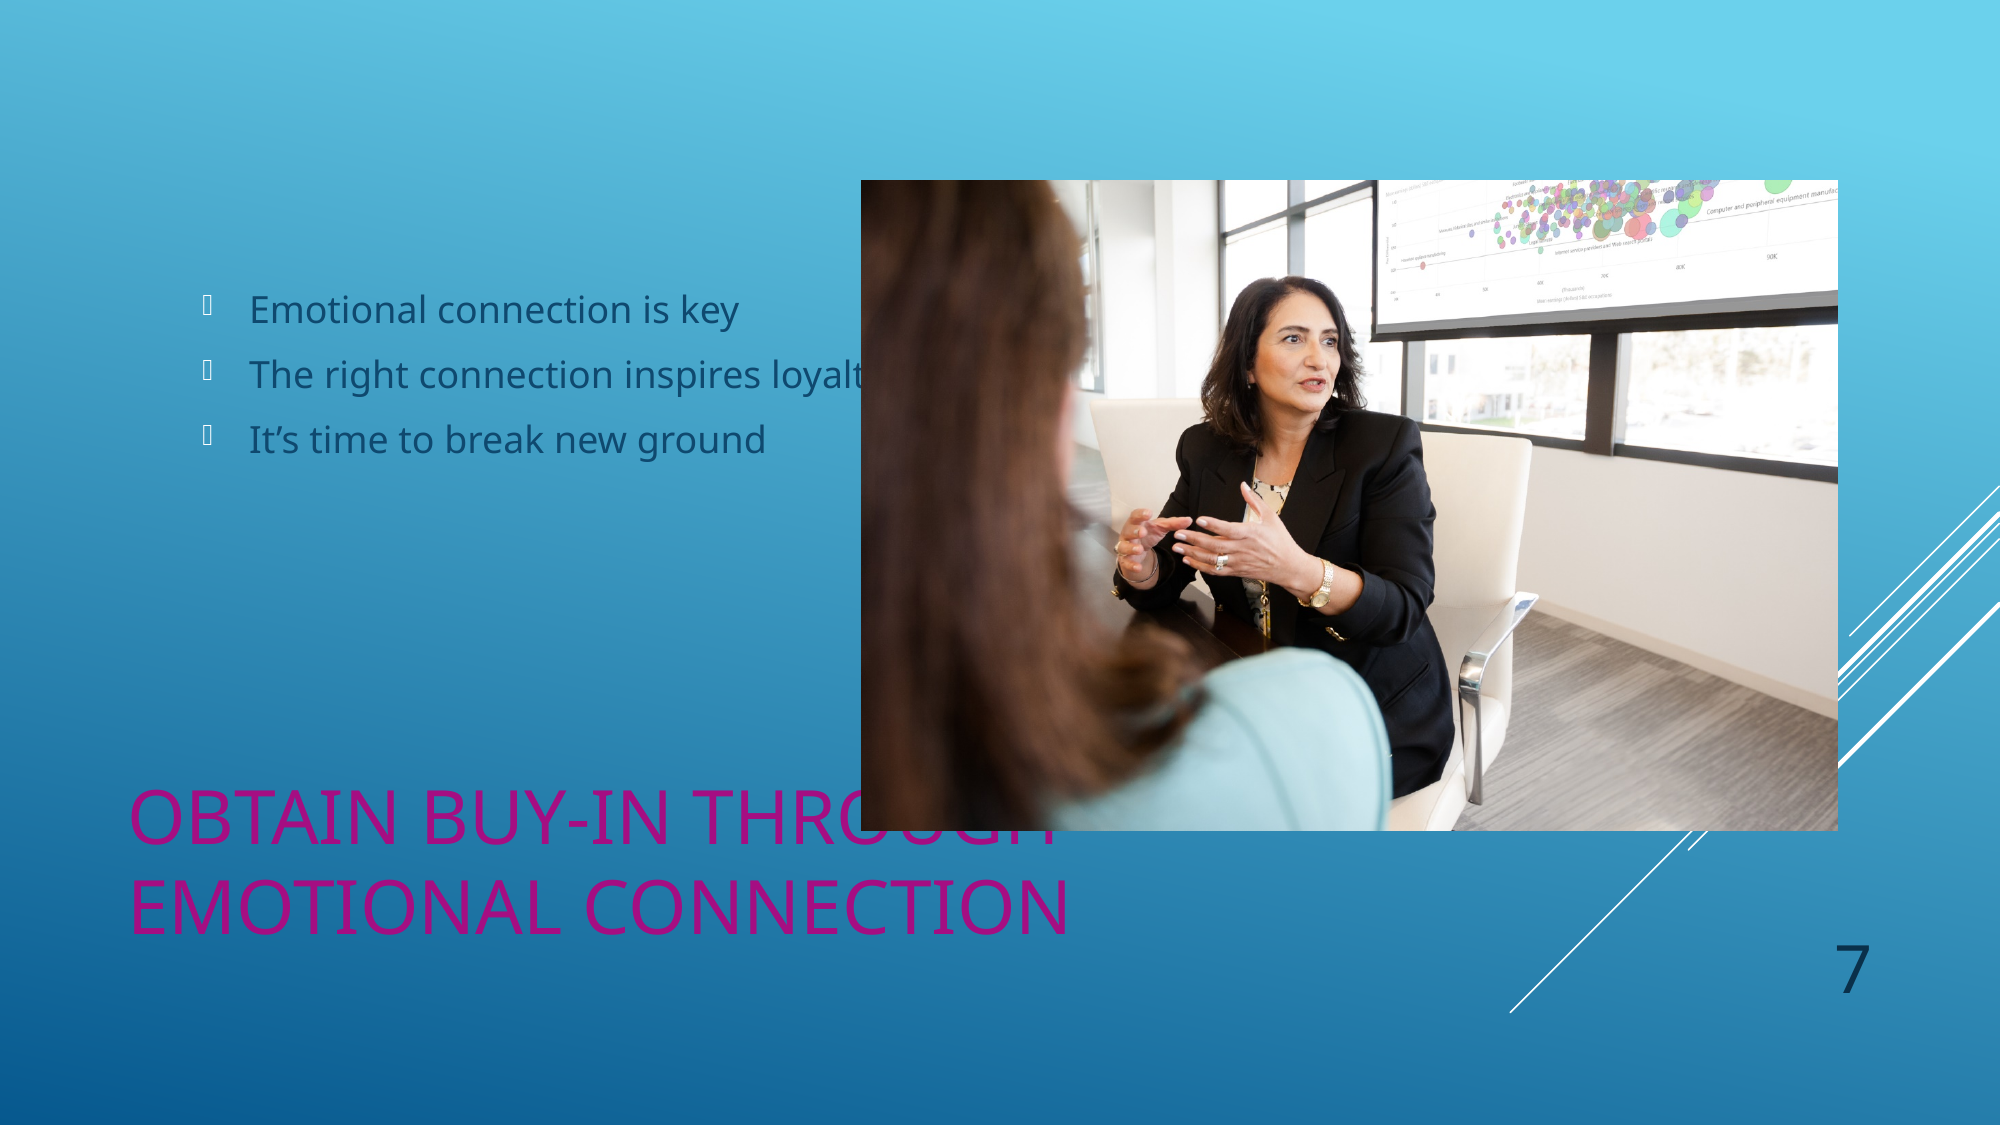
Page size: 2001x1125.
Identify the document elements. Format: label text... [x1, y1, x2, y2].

title Obtain buy-in through emotional connection [112, 736, 1513, 984]
list Emotional connection is key The right connection inspires loyalty It’s time to break new ground [112, 112, 1513, 706]
picture [861, 180, 1838, 832]
slide_number 7 [1700, 915, 1888, 1025]
